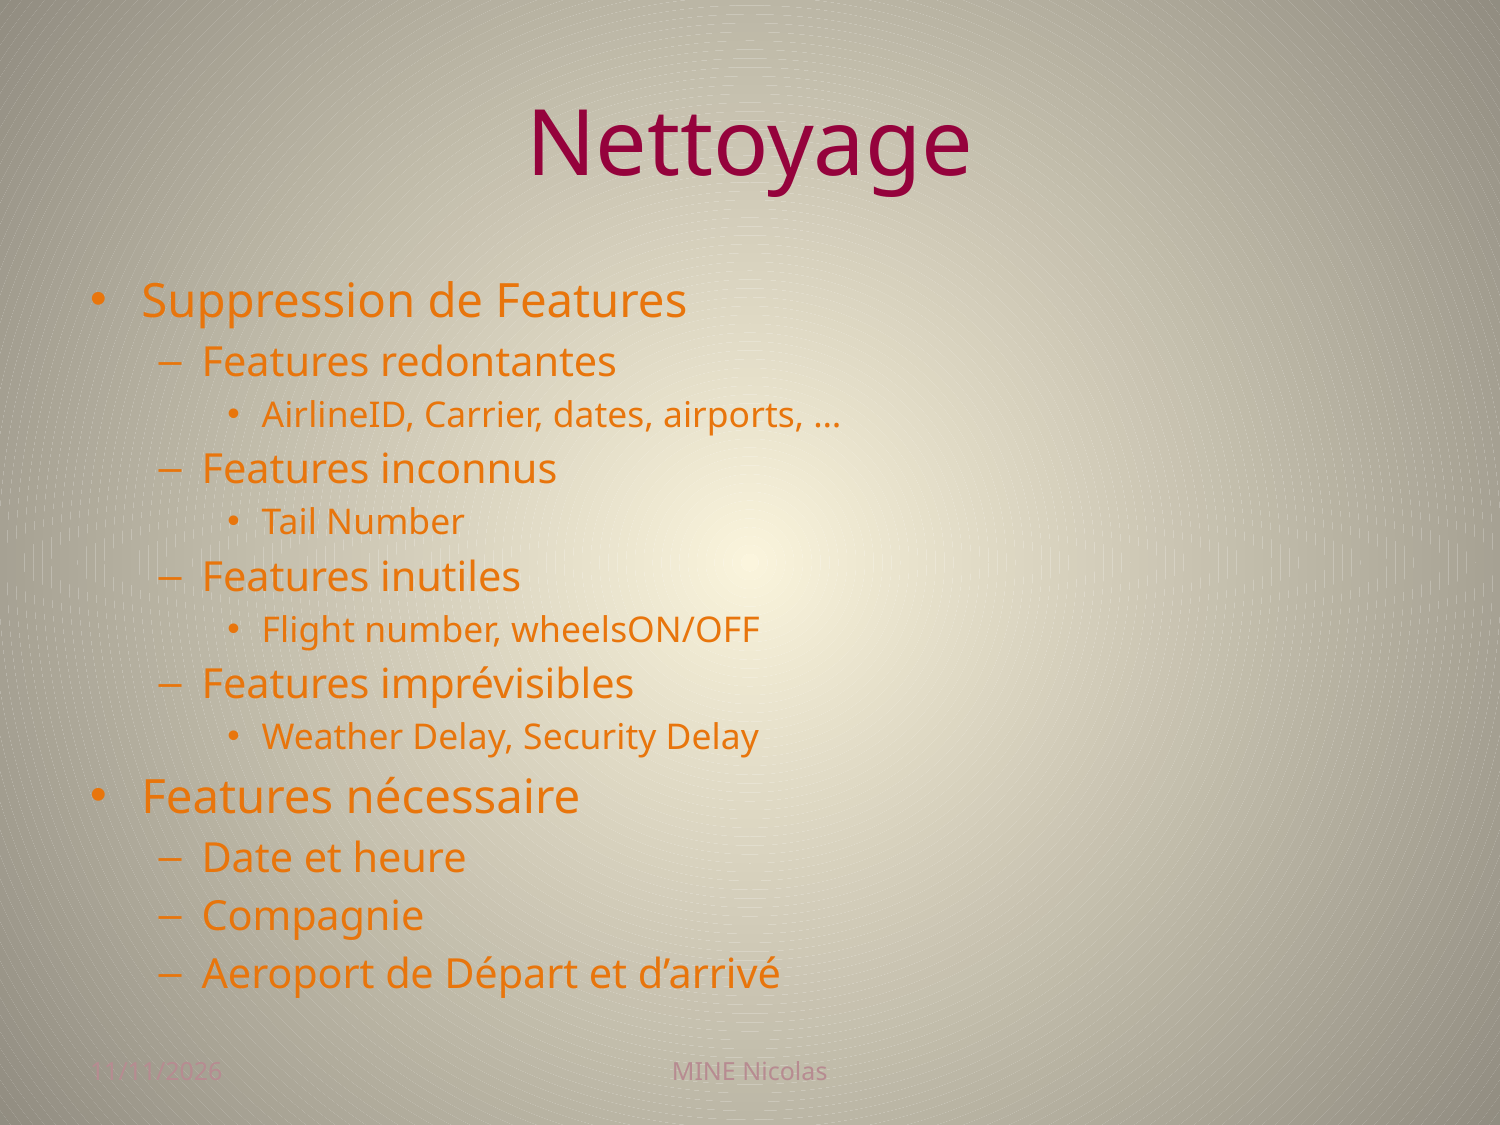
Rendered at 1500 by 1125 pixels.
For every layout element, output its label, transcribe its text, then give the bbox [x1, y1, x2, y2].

list Suppression de Features Features redontantes AirlineID, Carrier, dates, airports, … Features inconnus Tail Number Features inutiles Flight number, wheelsON/OFF Features imprévisibles Weather Delay, Security Delay Features nécessaire Date et heure Compagnie Aeroport de Départ et d’arrivé [75, 262, 1425, 1005]
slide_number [75, 1042, 425, 1103]
footer MINE Nicolas [512, 1042, 988, 1103]
title Nettoyage [75, 45, 1425, 233]
